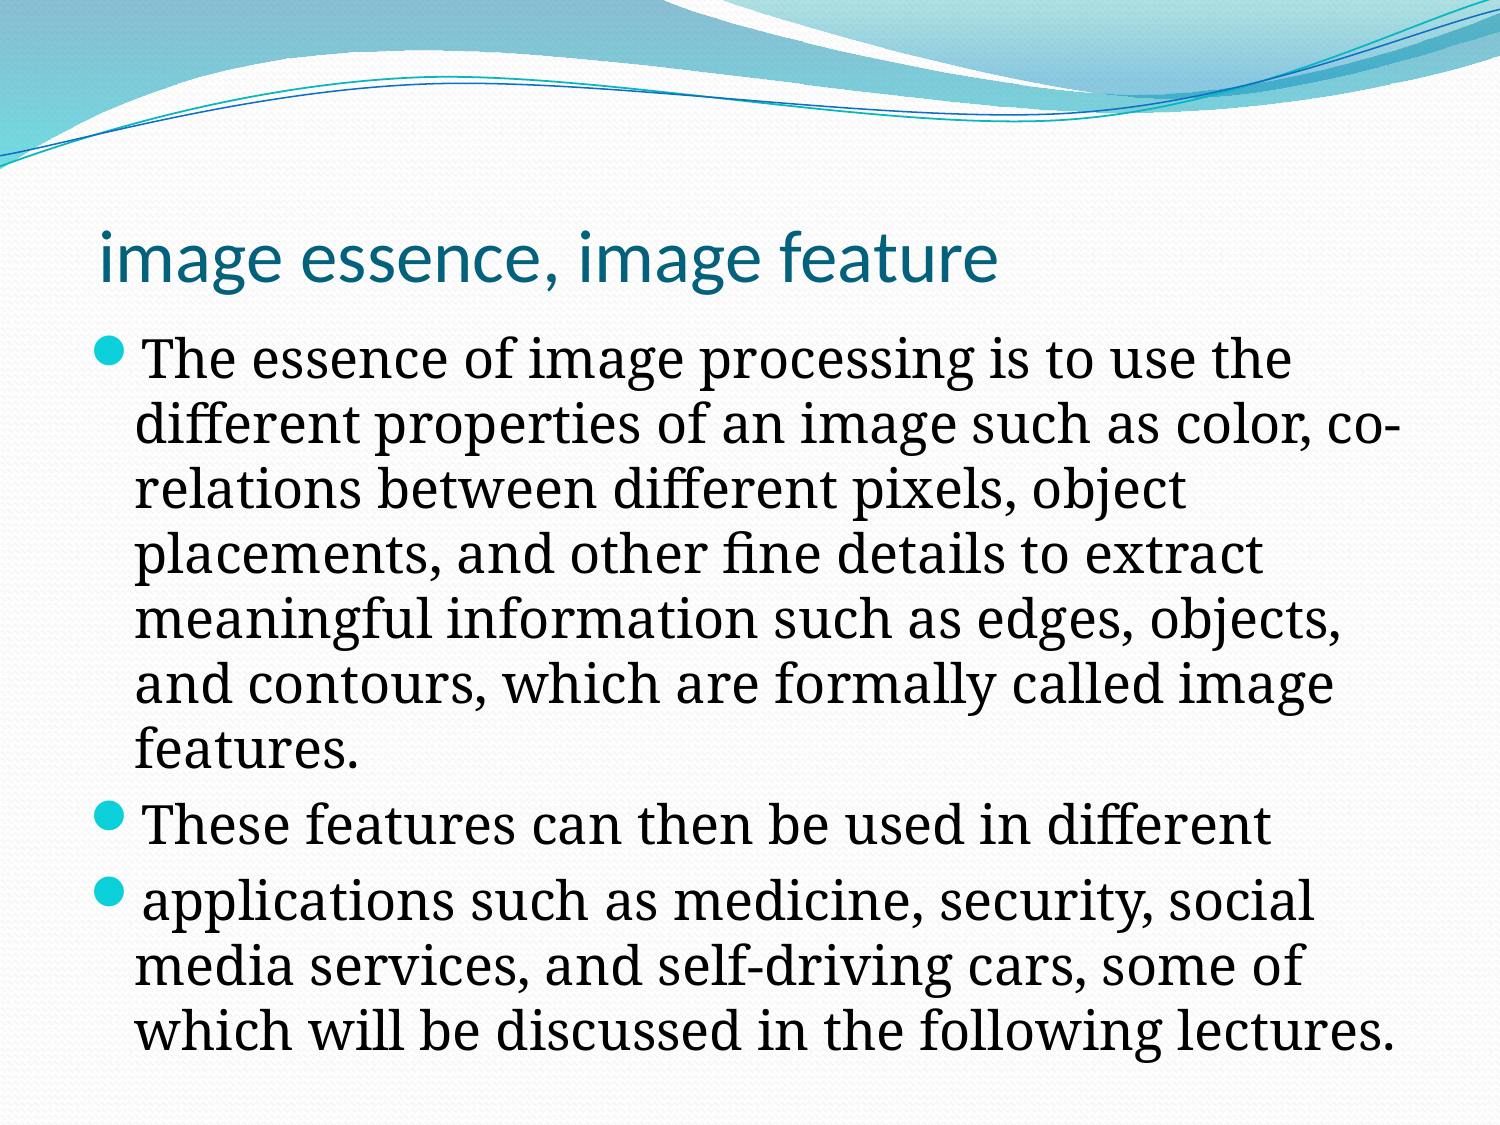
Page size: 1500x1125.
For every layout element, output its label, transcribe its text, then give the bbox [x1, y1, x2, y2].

list The essence of image processing is to use the different properties of an image such as color, co-relations between different pixels, object placements, and other fine details to extract meaningful information such as edges, objects, and contours, which are formally called image features. These features can then be used in different applications such as medicine, security, social media services, and self-driving cars, some of which will be discussed in the following lectures. [75, 317, 1425, 1038]
title image essence, image feature [75, 115, 1425, 303]
